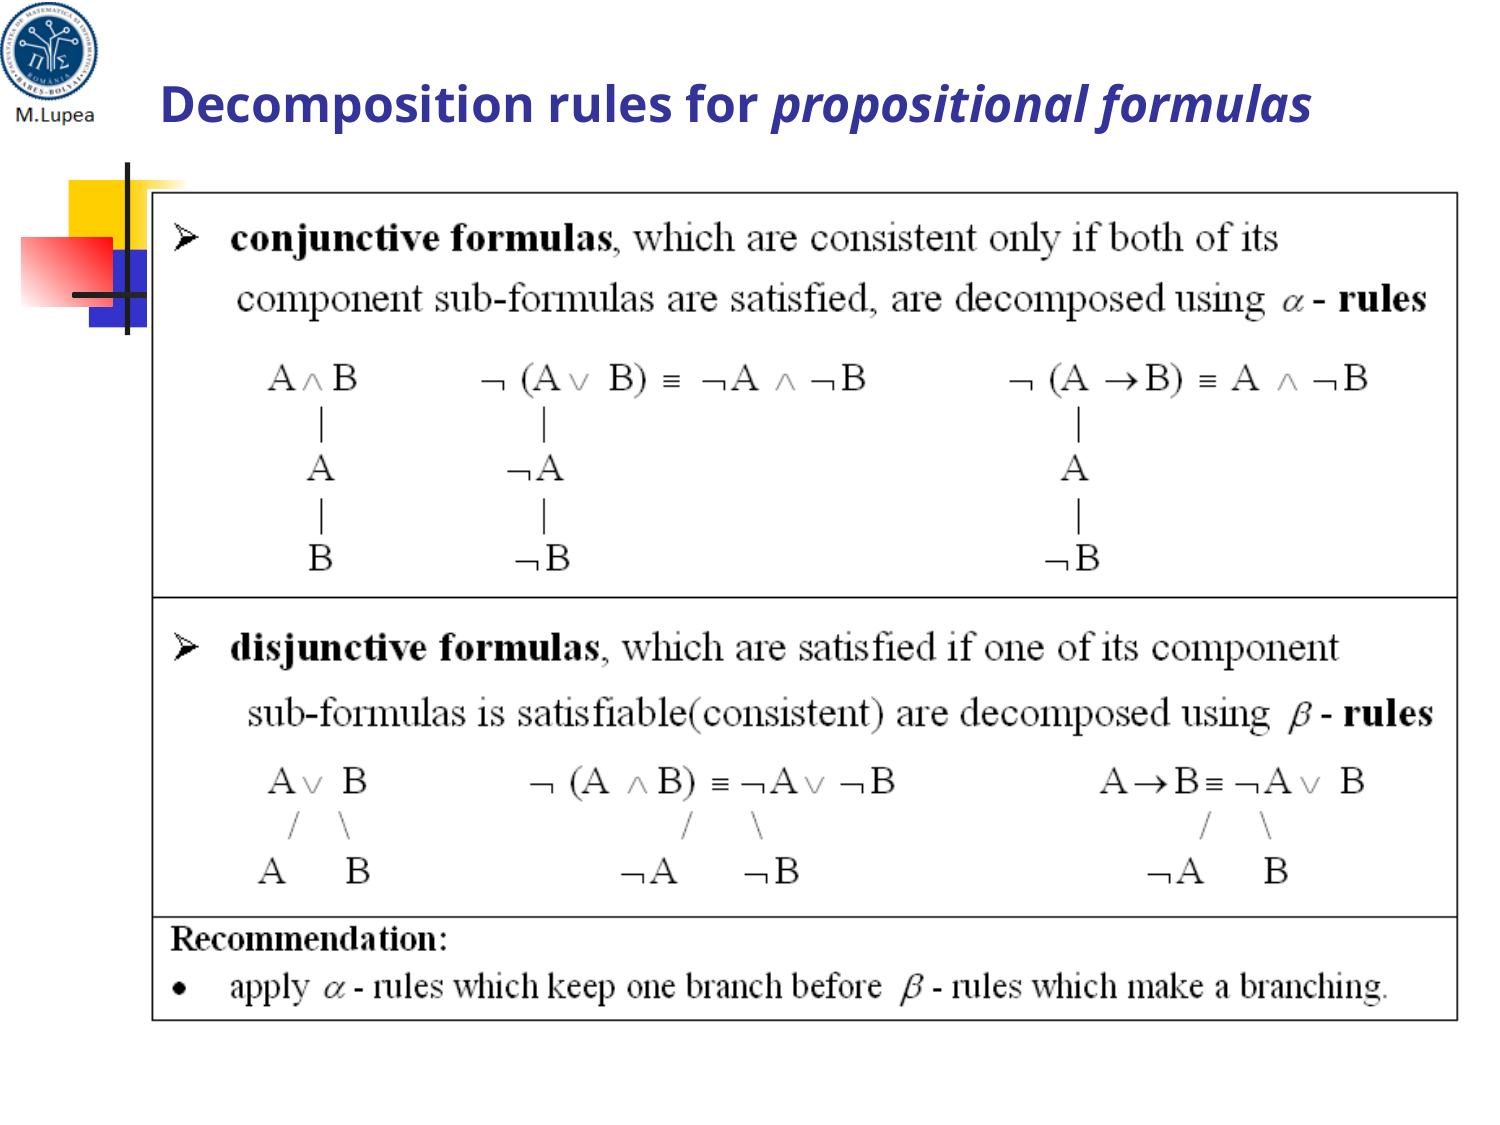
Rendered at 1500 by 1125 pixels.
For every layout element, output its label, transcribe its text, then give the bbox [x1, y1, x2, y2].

title Decomposition rules for propositional formulas [144, 24, 1500, 140]
picture [147, 189, 1461, 1023]
picture [0, 2, 104, 133]
